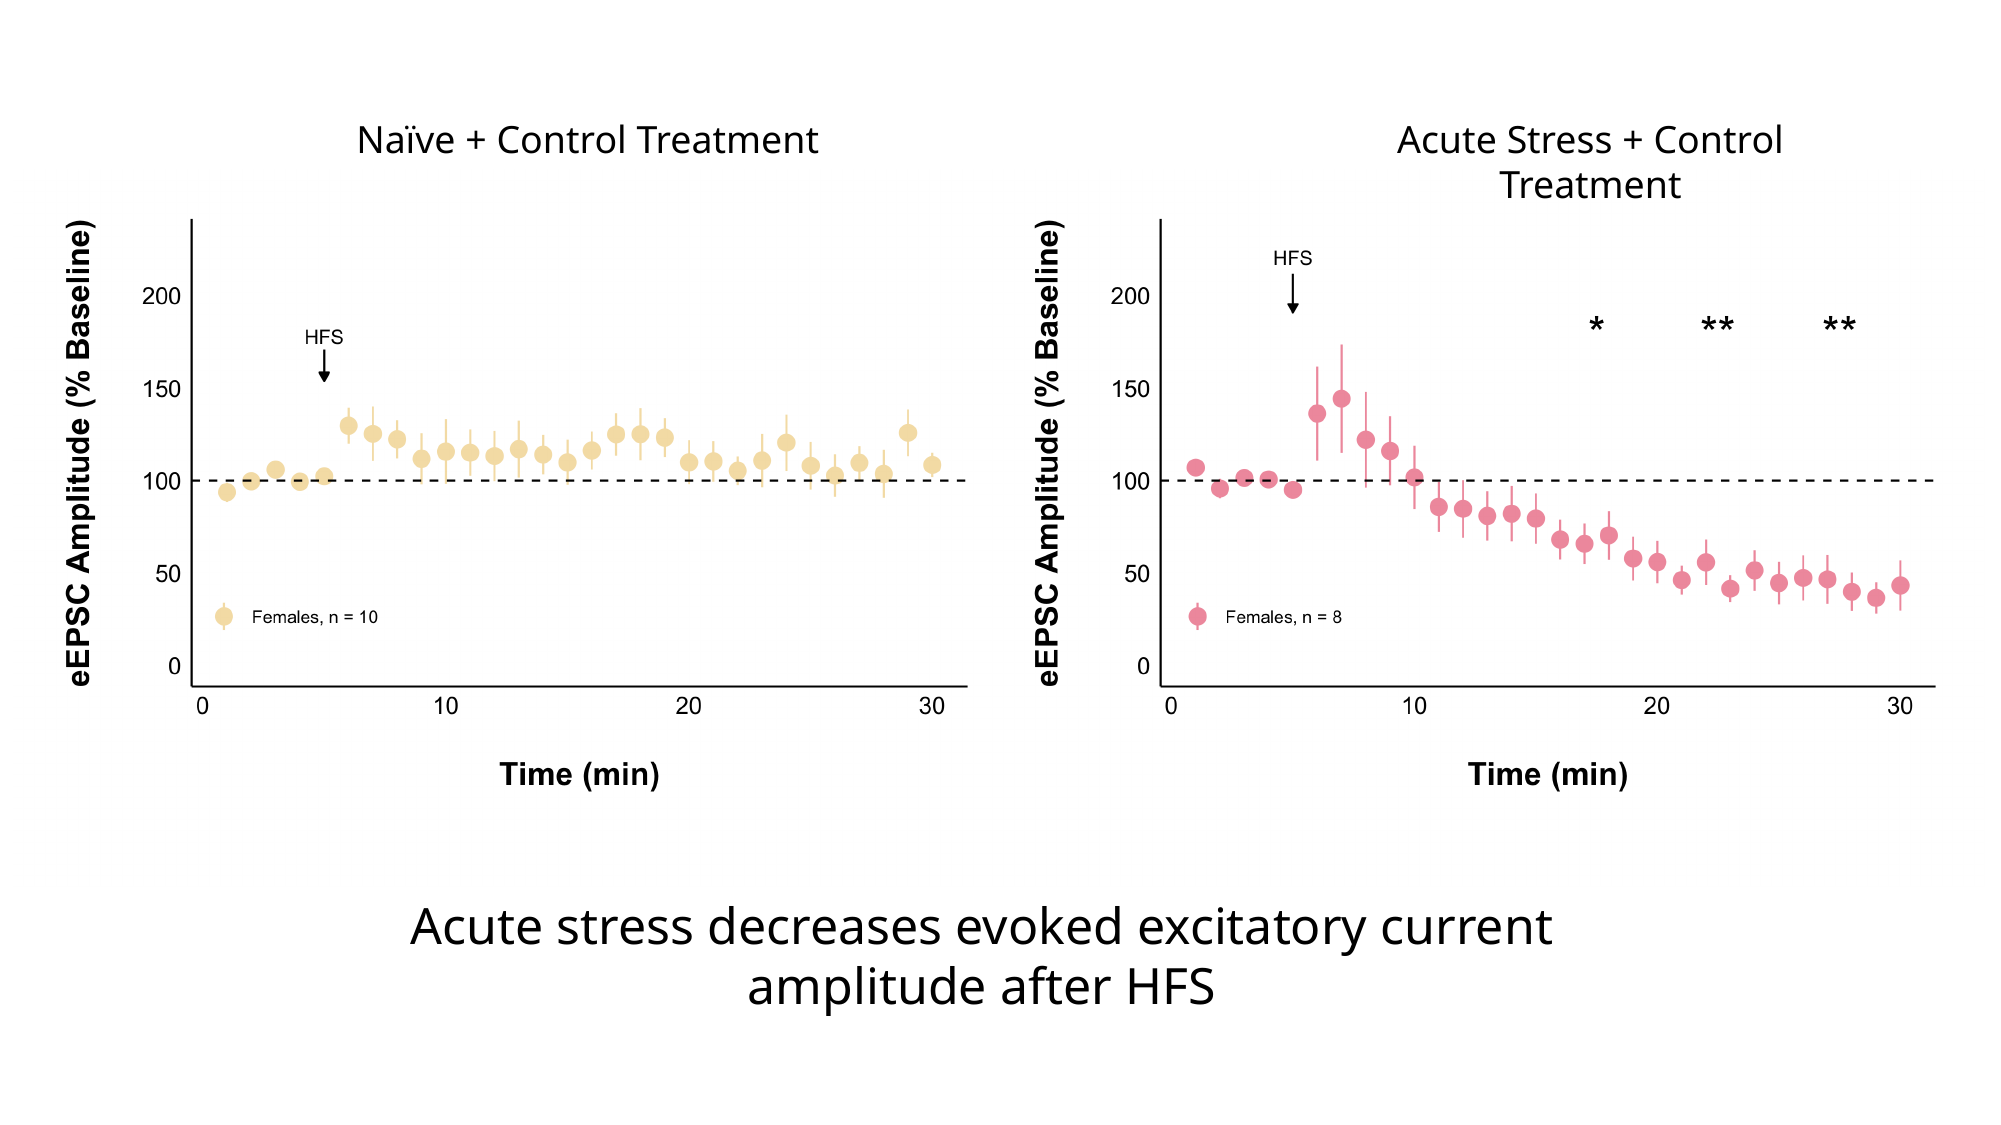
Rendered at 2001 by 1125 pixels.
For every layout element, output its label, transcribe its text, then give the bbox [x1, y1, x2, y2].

text_box Acute stress decreases evoked excitatory current amplitude after HFS [384, 888, 1579, 1022]
text_box Acute Stress + Control Treatment [1286, 109, 1895, 169]
picture [13, 169, 1986, 888]
text_box Naïve + Control Treatment [283, 109, 892, 169]
